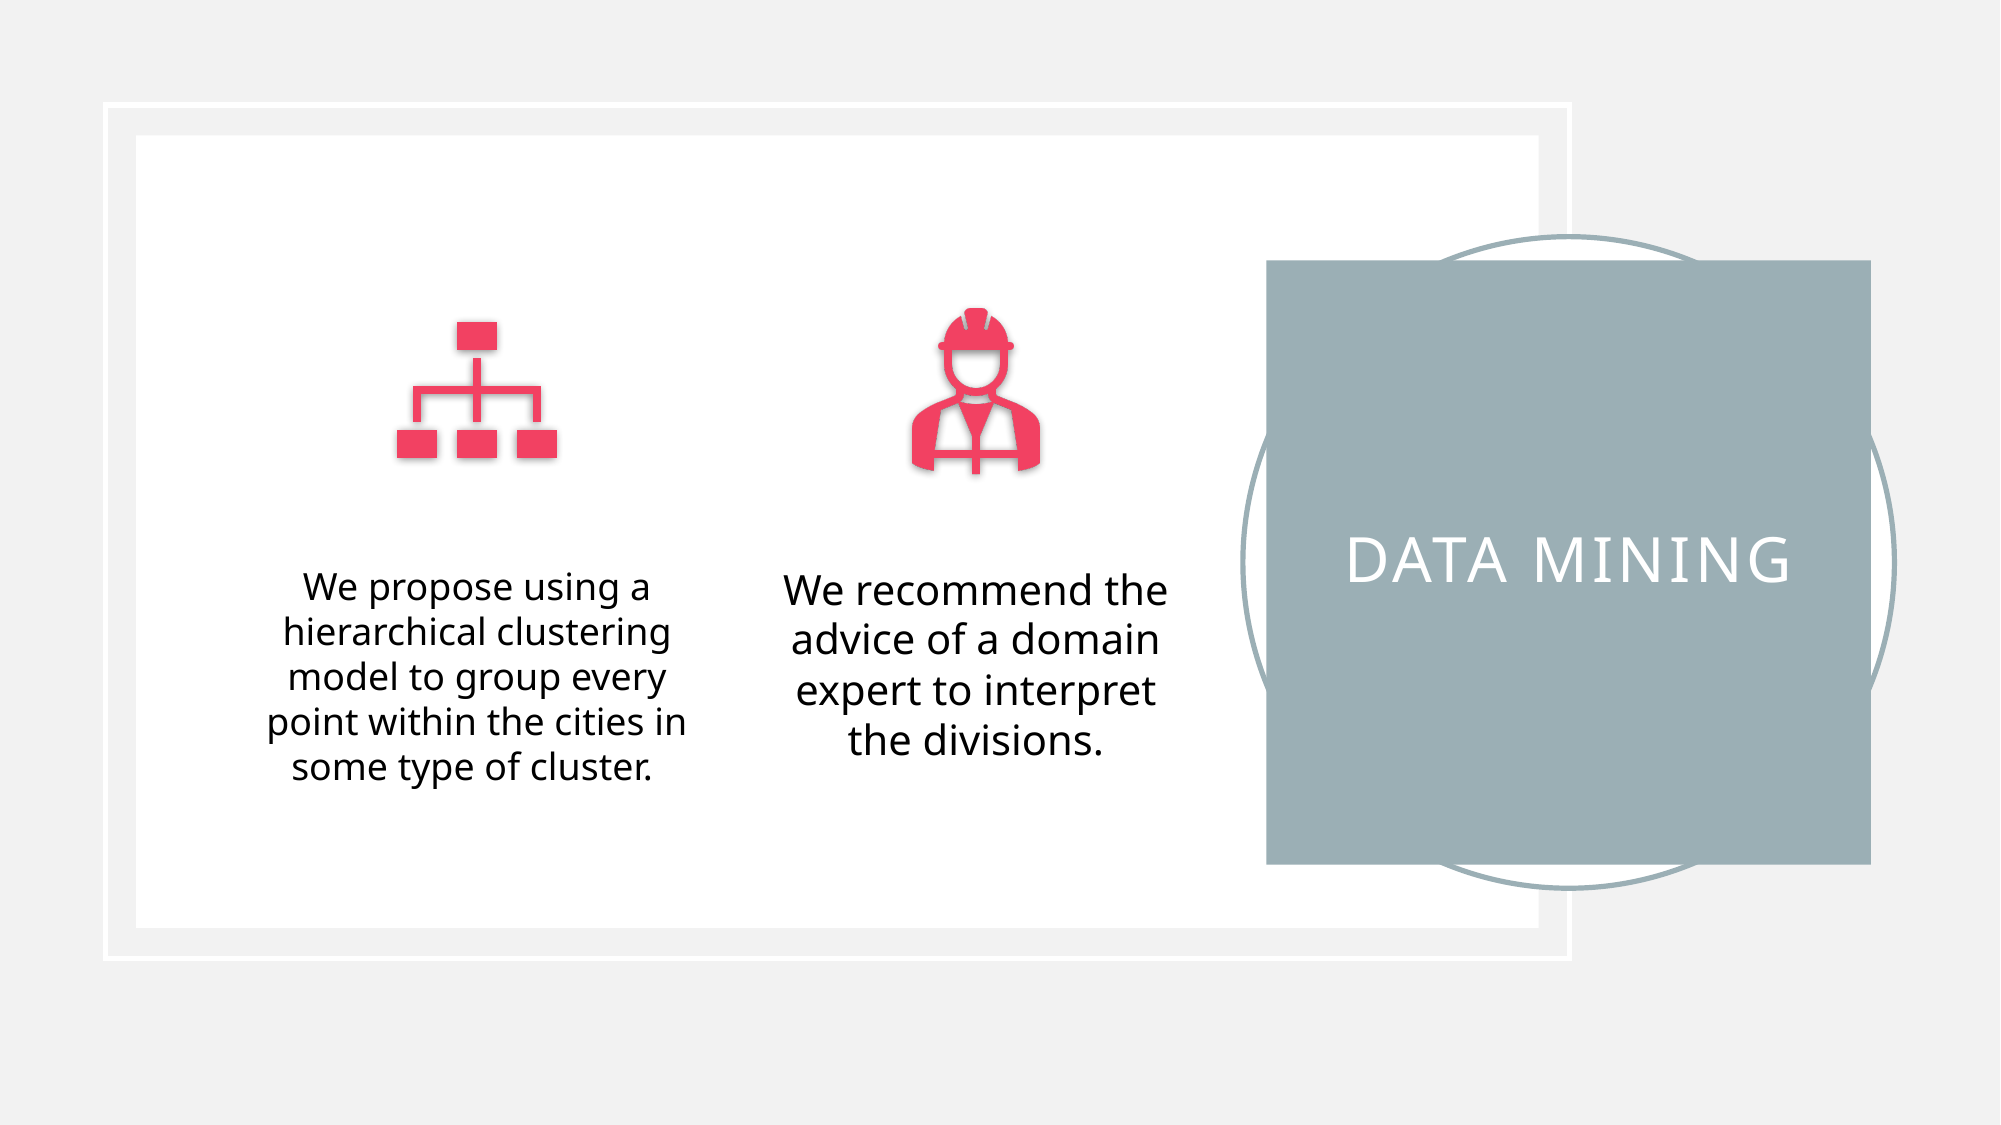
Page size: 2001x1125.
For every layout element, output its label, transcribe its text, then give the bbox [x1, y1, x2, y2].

text_box [1873, 443, 1896, 682]
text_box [257, 222, 1196, 865]
text_box [1450, 867, 1688, 890]
text_box [1241, 444, 1264, 681]
text_box [1449, 235, 1688, 258]
title Data Mining [1264, 258, 1873, 867]
text_box [104, 104, 1570, 959]
text_box [135, 134, 1540, 929]
